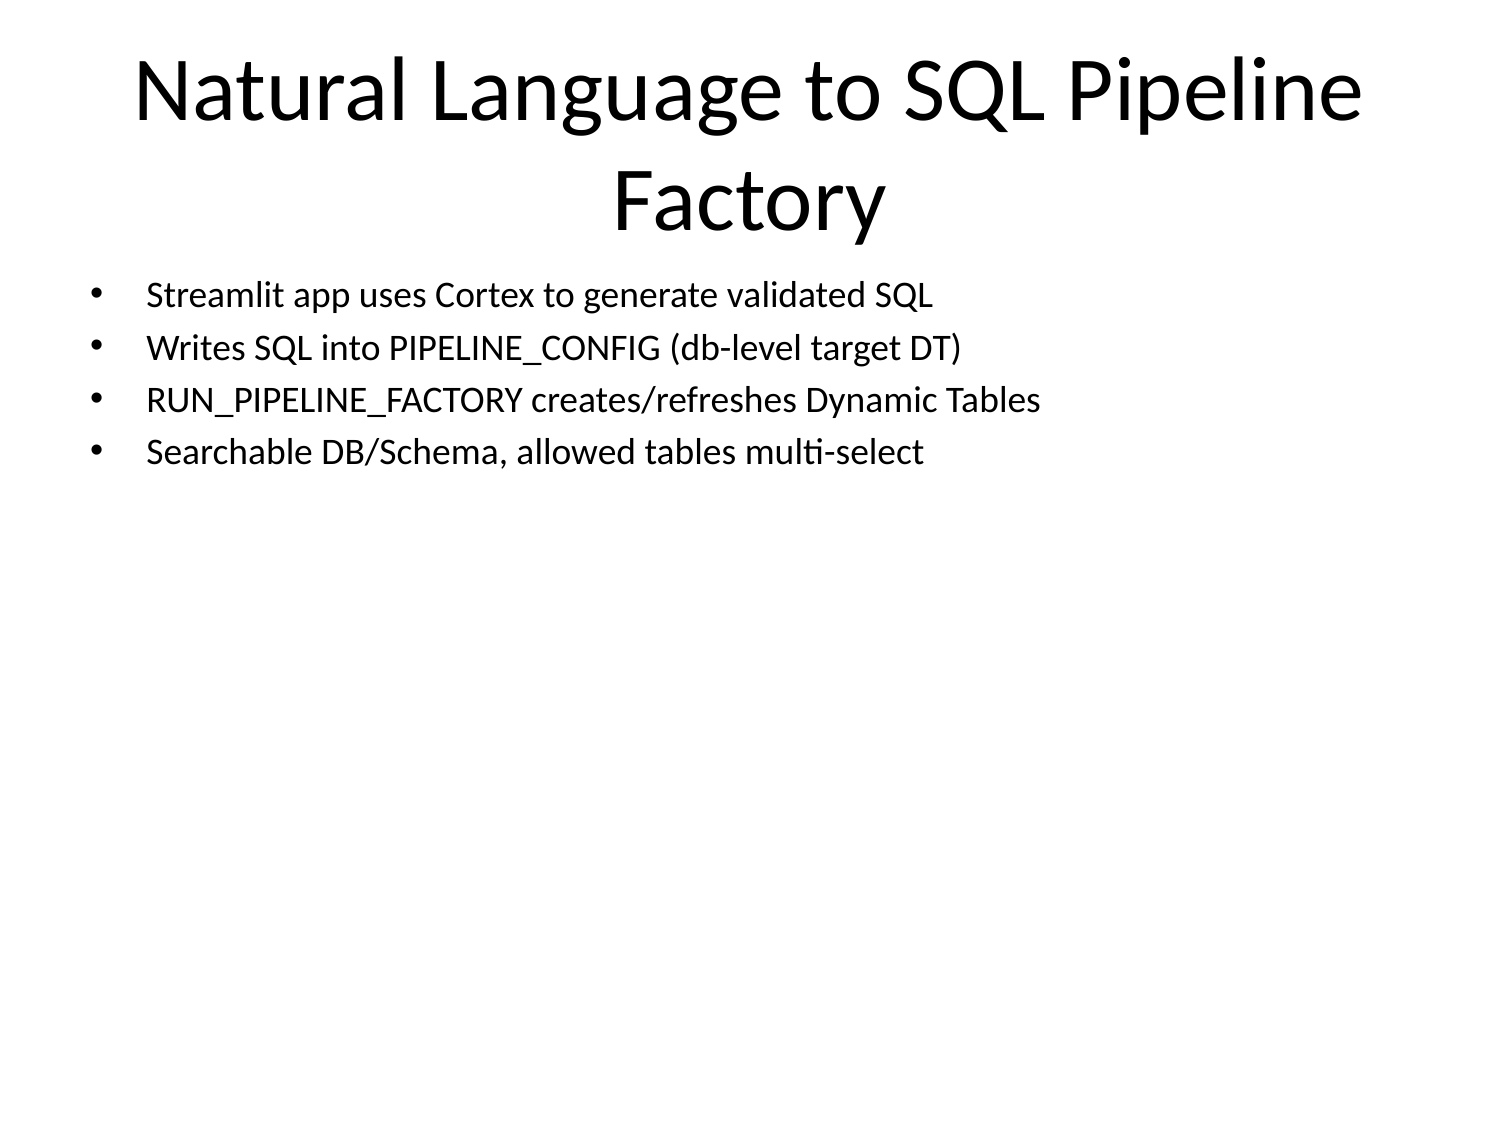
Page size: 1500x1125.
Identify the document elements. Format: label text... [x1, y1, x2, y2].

title Natural Language to SQL Pipeline Factory [75, 45, 1425, 233]
list Streamlit app uses Cortex to generate validated SQL Writes SQL into PIPELINE_CONFIG (db-level target DT) RUN_PIPELINE_FACTORY creates/refreshes Dynamic Tables Searchable DB/Schema, allowed tables multi-select [75, 262, 1425, 1005]
